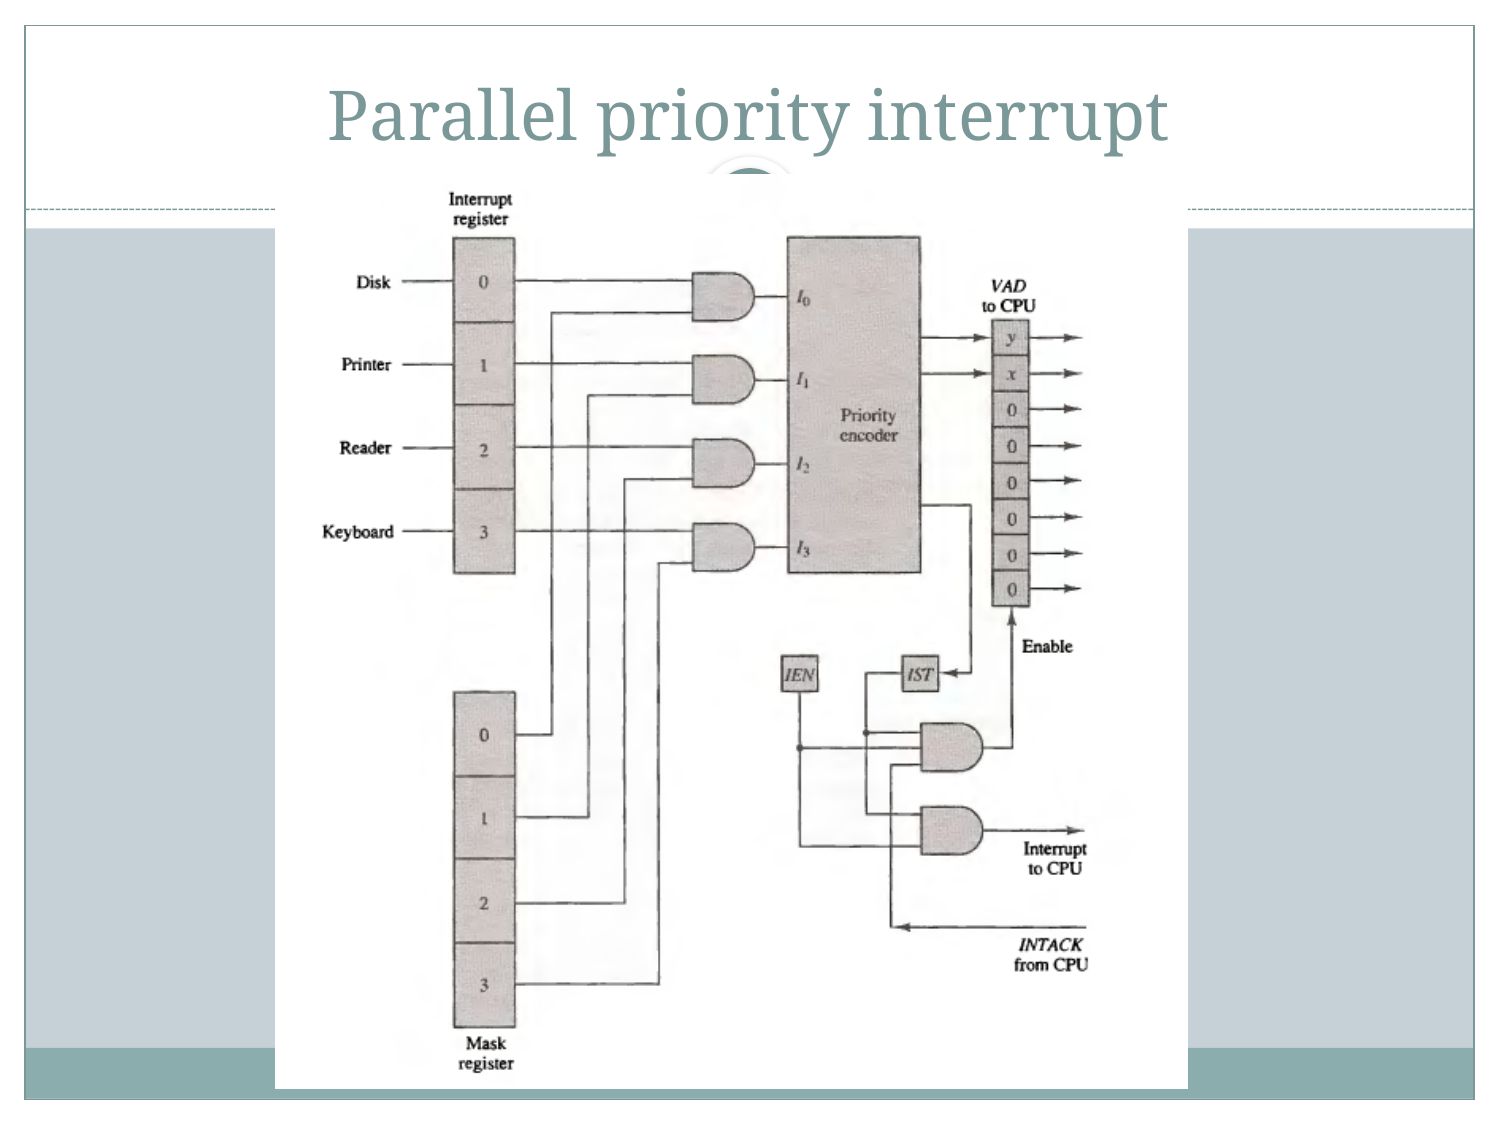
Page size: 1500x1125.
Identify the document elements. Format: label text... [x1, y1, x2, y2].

title Parallel priority interrupt [49, 37, 1450, 162]
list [274, 174, 1188, 1090]
